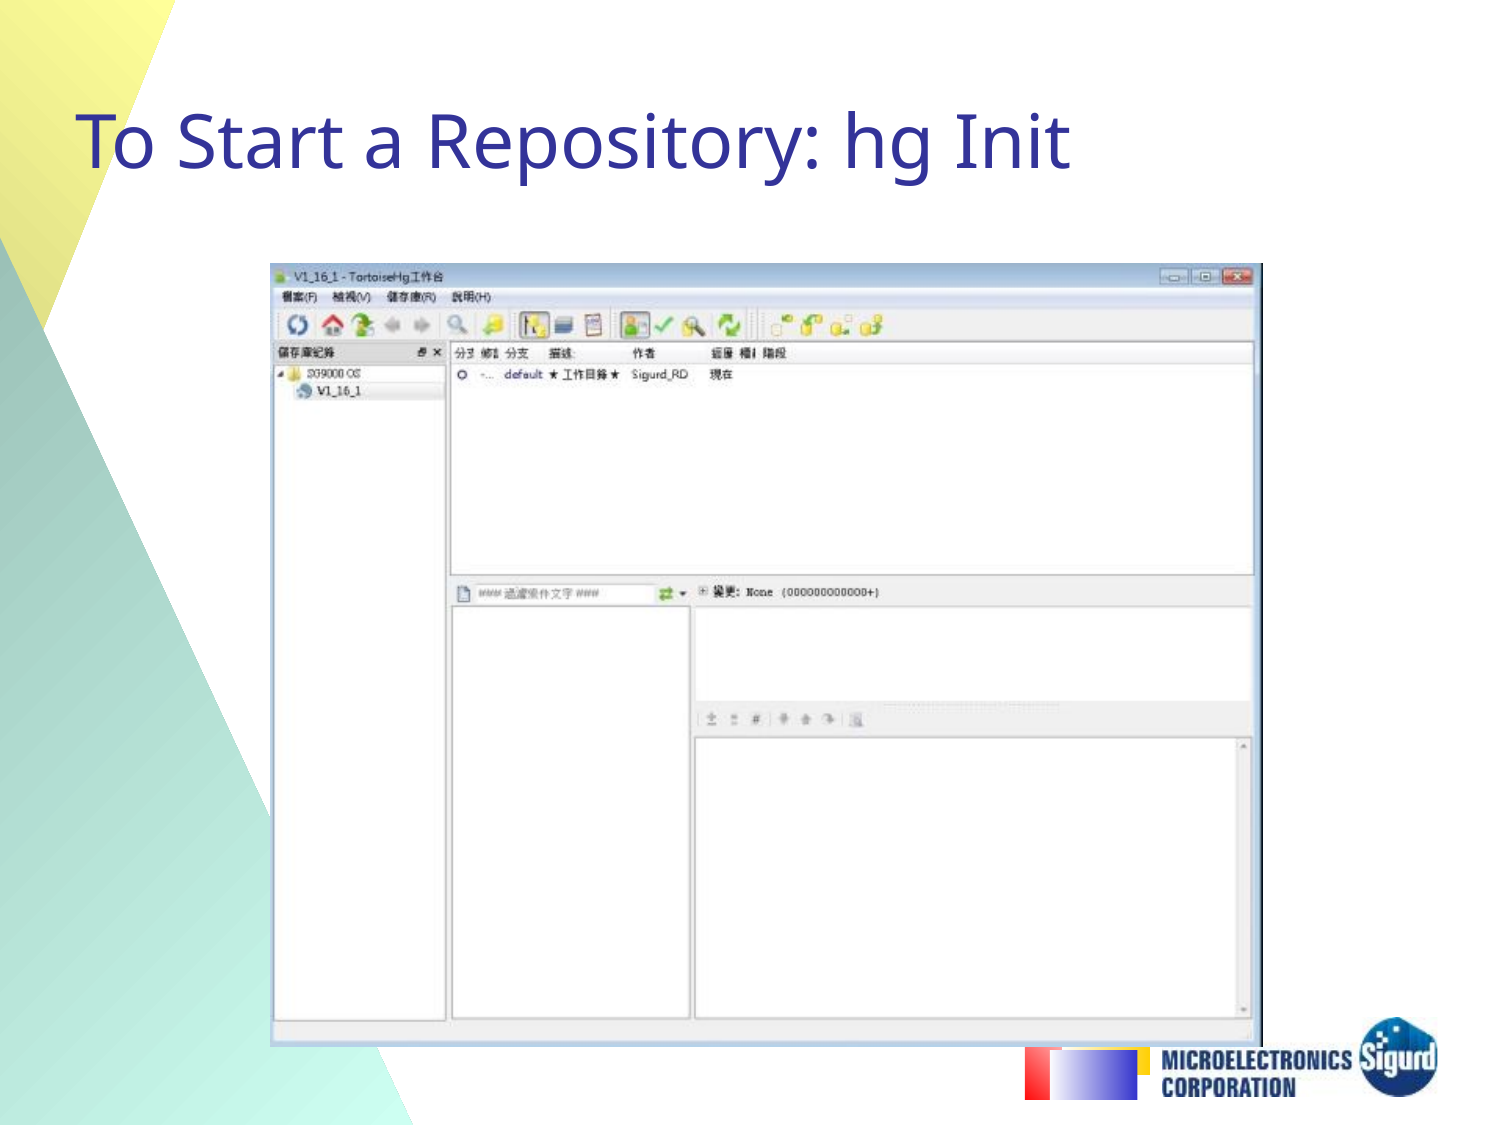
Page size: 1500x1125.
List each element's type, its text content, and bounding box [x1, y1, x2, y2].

title To Start a Repository: hg Init [75, 44, 1425, 233]
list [74, 262, 1458, 1047]
picture [1162, 1047, 1438, 1097]
